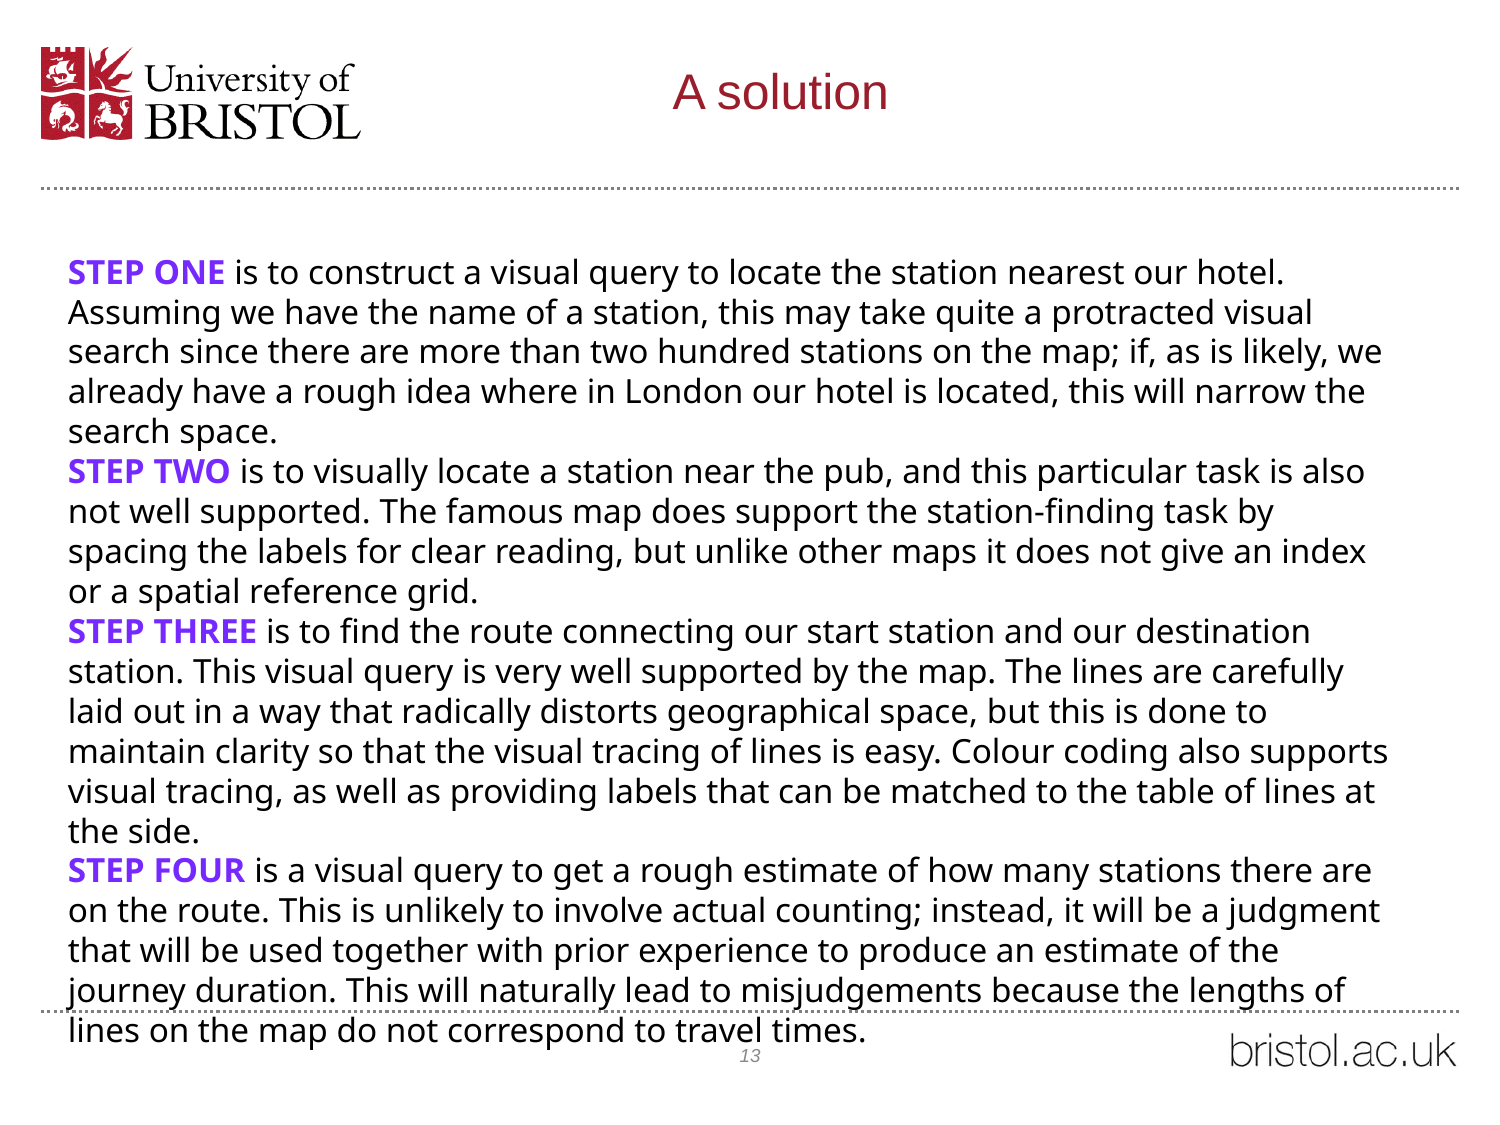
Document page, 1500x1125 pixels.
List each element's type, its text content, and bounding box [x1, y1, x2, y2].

slide_number 13 [690, 1057, 810, 1086]
text_box STEP ONE is to construct a visual query to locate the station nearest our hotel. Assuming we have the name of a station, this may take quite a protracted visual search since there are more than two hundred stations on the map; if, as is likely, we already have a rough idea where in London our hotel is located, this will narrow the search space. STEP TWO is to visually locate a station near the pub, and this particular task is also not well supported. The famous map does support the station-finding task by spacing the labels for clear reading, but unlike other maps it does not give an index or a spatial reference grid. STEP THREE is to find the route connecting our start station and our destination station. This visual query is very well supported by the map. The lines are carefully laid out in a way that radically distorts geographical space, but this is done to maintain clarity so that the visual tracing of lines is easy. Colour coding also supports visual tracing, as well as providing labels that can be matched to the table of lines at the side. STEP FOUR is a visual query to get a rough estimate of how many stations there are on the route. This is unlikely to involve actual counting; instead, it will be a judgment that will be used together with prior experience to produce an estimate of the journey duration. This will naturally lead to misjudgements because the lengths of lines on the map do not correspond to travel times. [53, 243, 1412, 1057]
picture [1214, 1023, 1459, 1080]
title A solution [657, 38, 1425, 140]
picture [41, 47, 361, 140]
